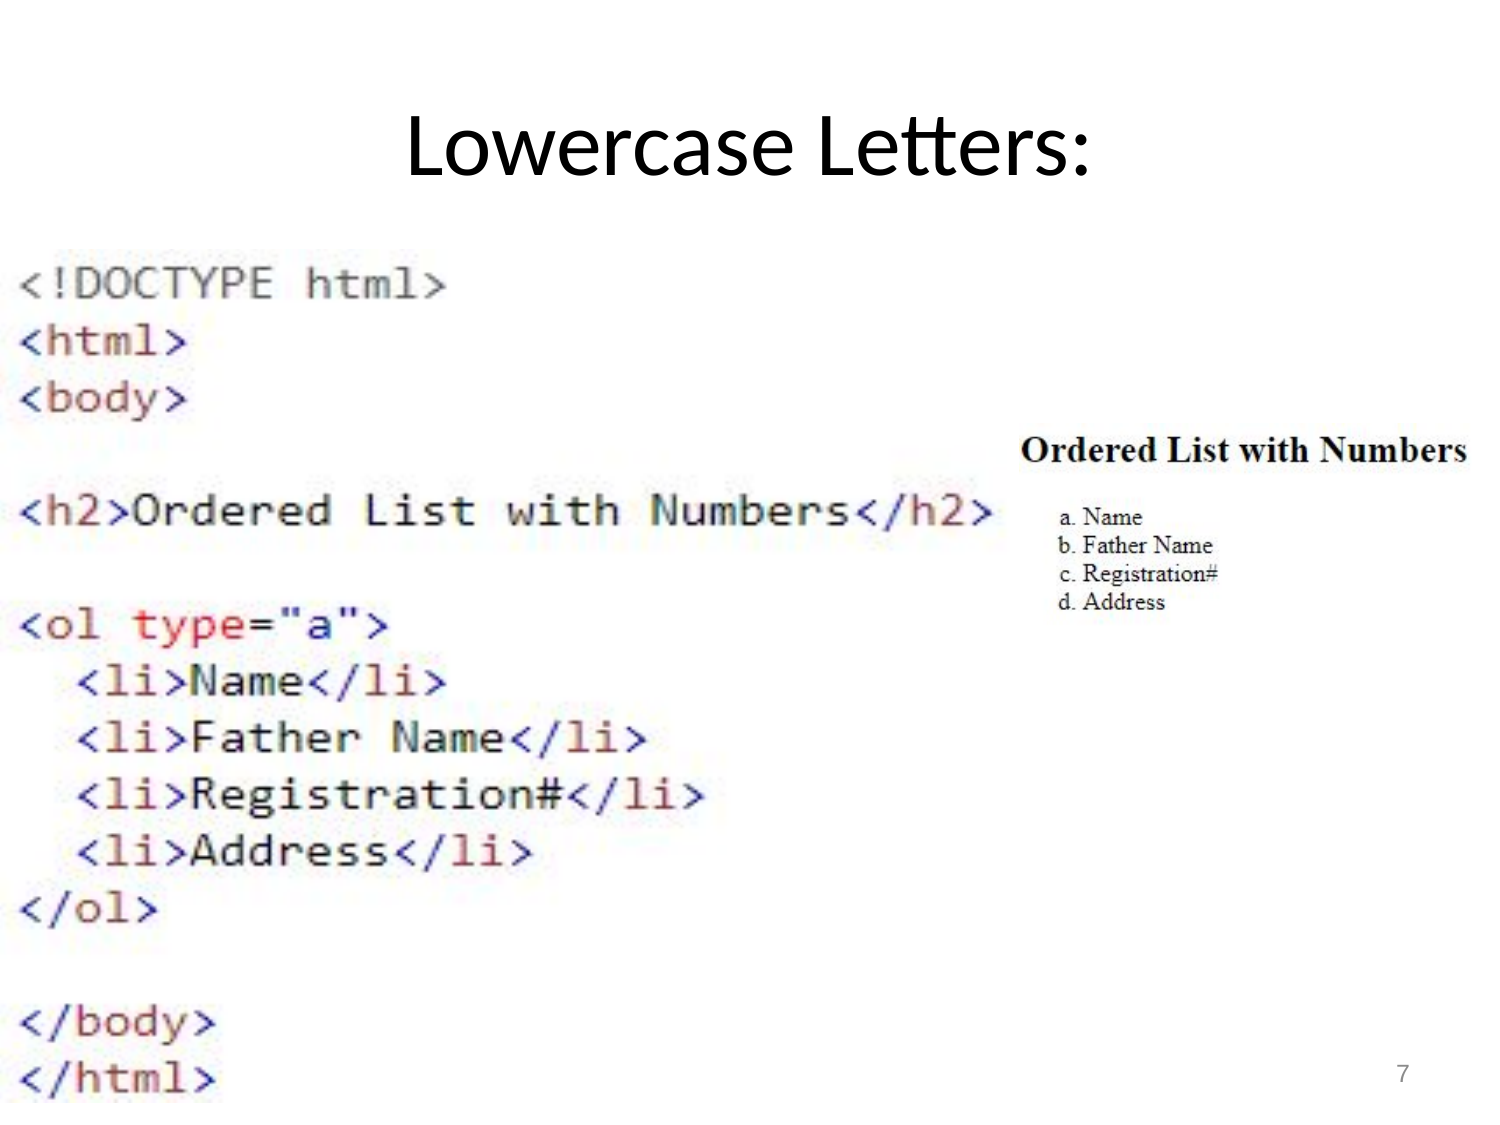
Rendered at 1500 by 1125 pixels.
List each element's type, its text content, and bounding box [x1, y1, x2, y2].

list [0, 249, 1020, 1103]
picture [1019, 423, 1481, 646]
slide_number 7 [1074, 1042, 1425, 1103]
title Lowercase Letters: [75, 45, 1425, 233]
